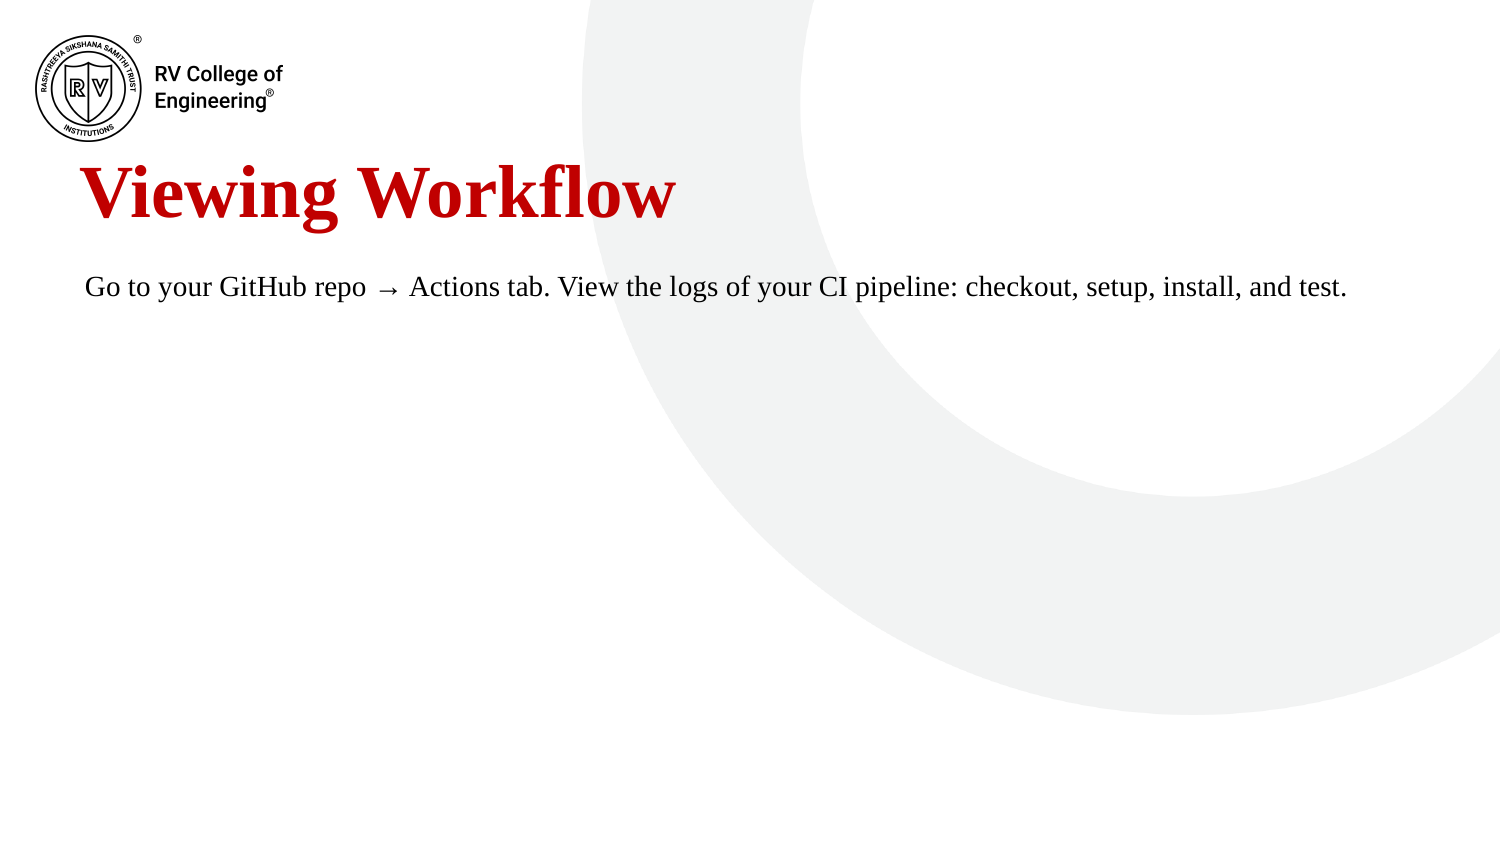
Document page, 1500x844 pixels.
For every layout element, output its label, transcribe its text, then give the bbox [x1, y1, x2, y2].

picture [0, 0, 1500, 844]
list Go to your GitHub repo → Actions tab. View the logs of your CI pipeline: checkout, setup, install, and test. [51, 247, 1449, 808]
title Viewing Workflow [64, 127, 1462, 222]
